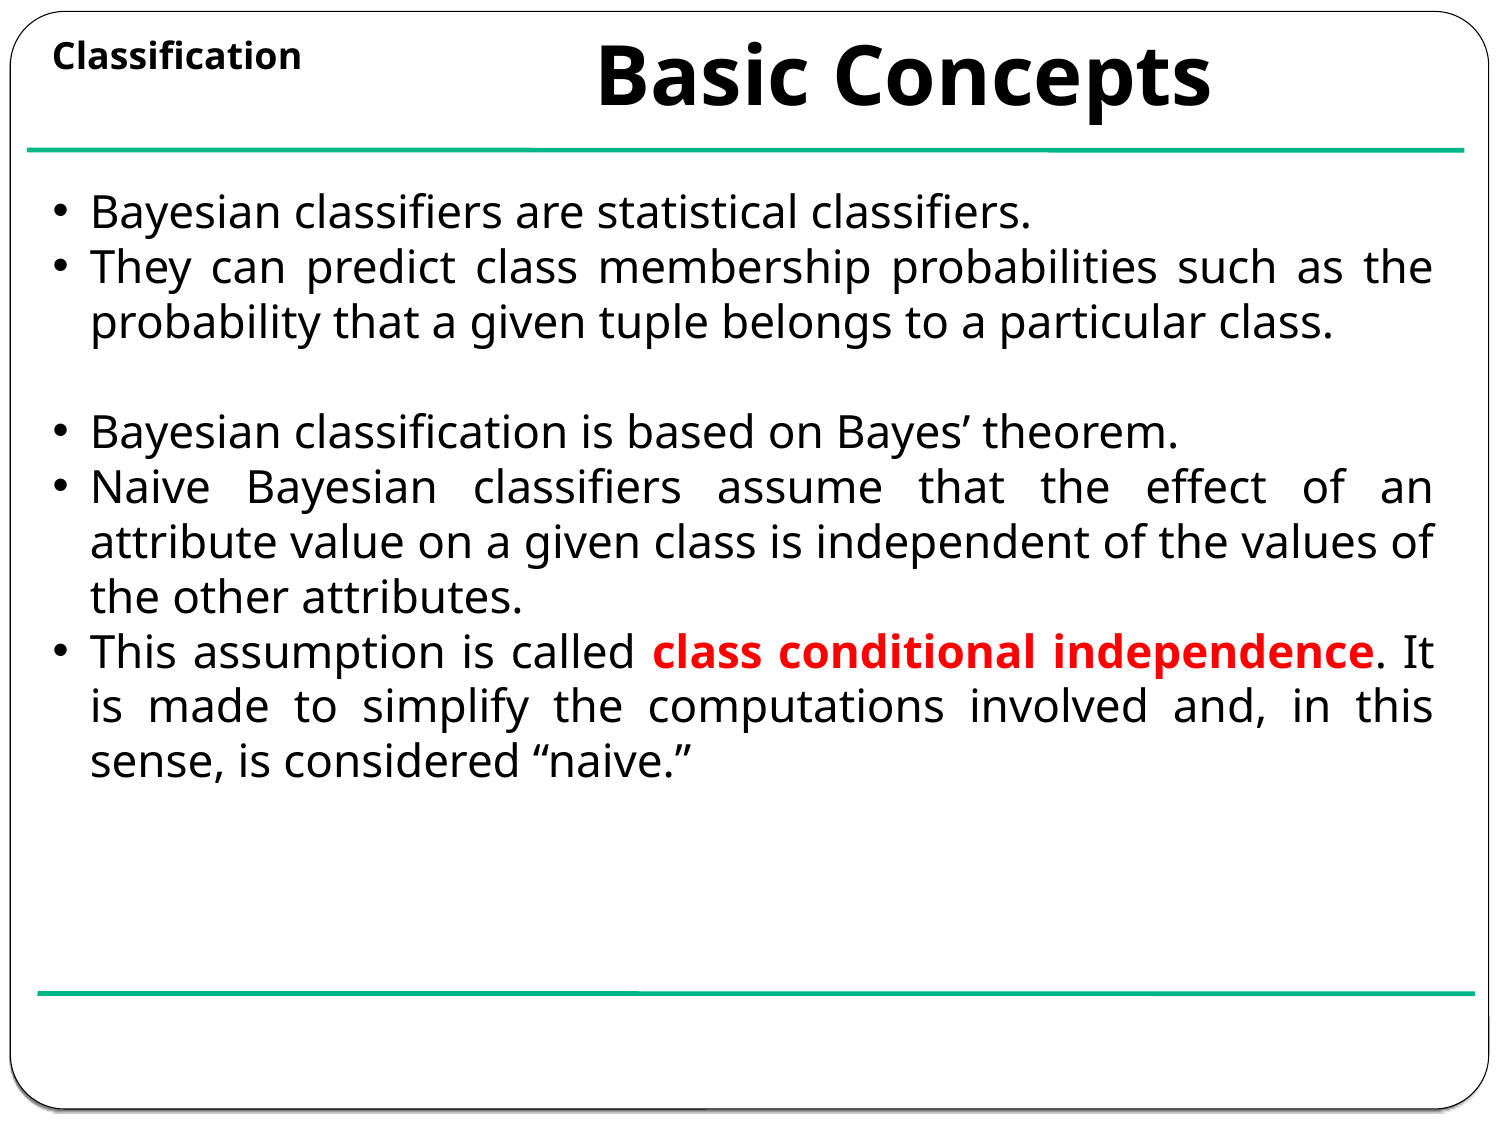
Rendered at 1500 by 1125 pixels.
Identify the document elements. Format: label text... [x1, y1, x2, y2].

text_box Classification [12, 24, 343, 85]
text_box Basic Concepts [462, 50, 1347, 138]
text_box Bayesian classifiers are statistical classifiers. They can predict class membership probabilities such as the probability that a given tuple belongs to a particular class. Bayesian classification is based on Bayes’ theorem. Naive Bayesian classifiers assume that the effect of an attribute value on a given class is independent of the values of the other attributes. This assumption is called class conditional independence. It is made to simplify the computations involved and, in this sense, is considered “naive.” [37, 174, 1450, 1125]
